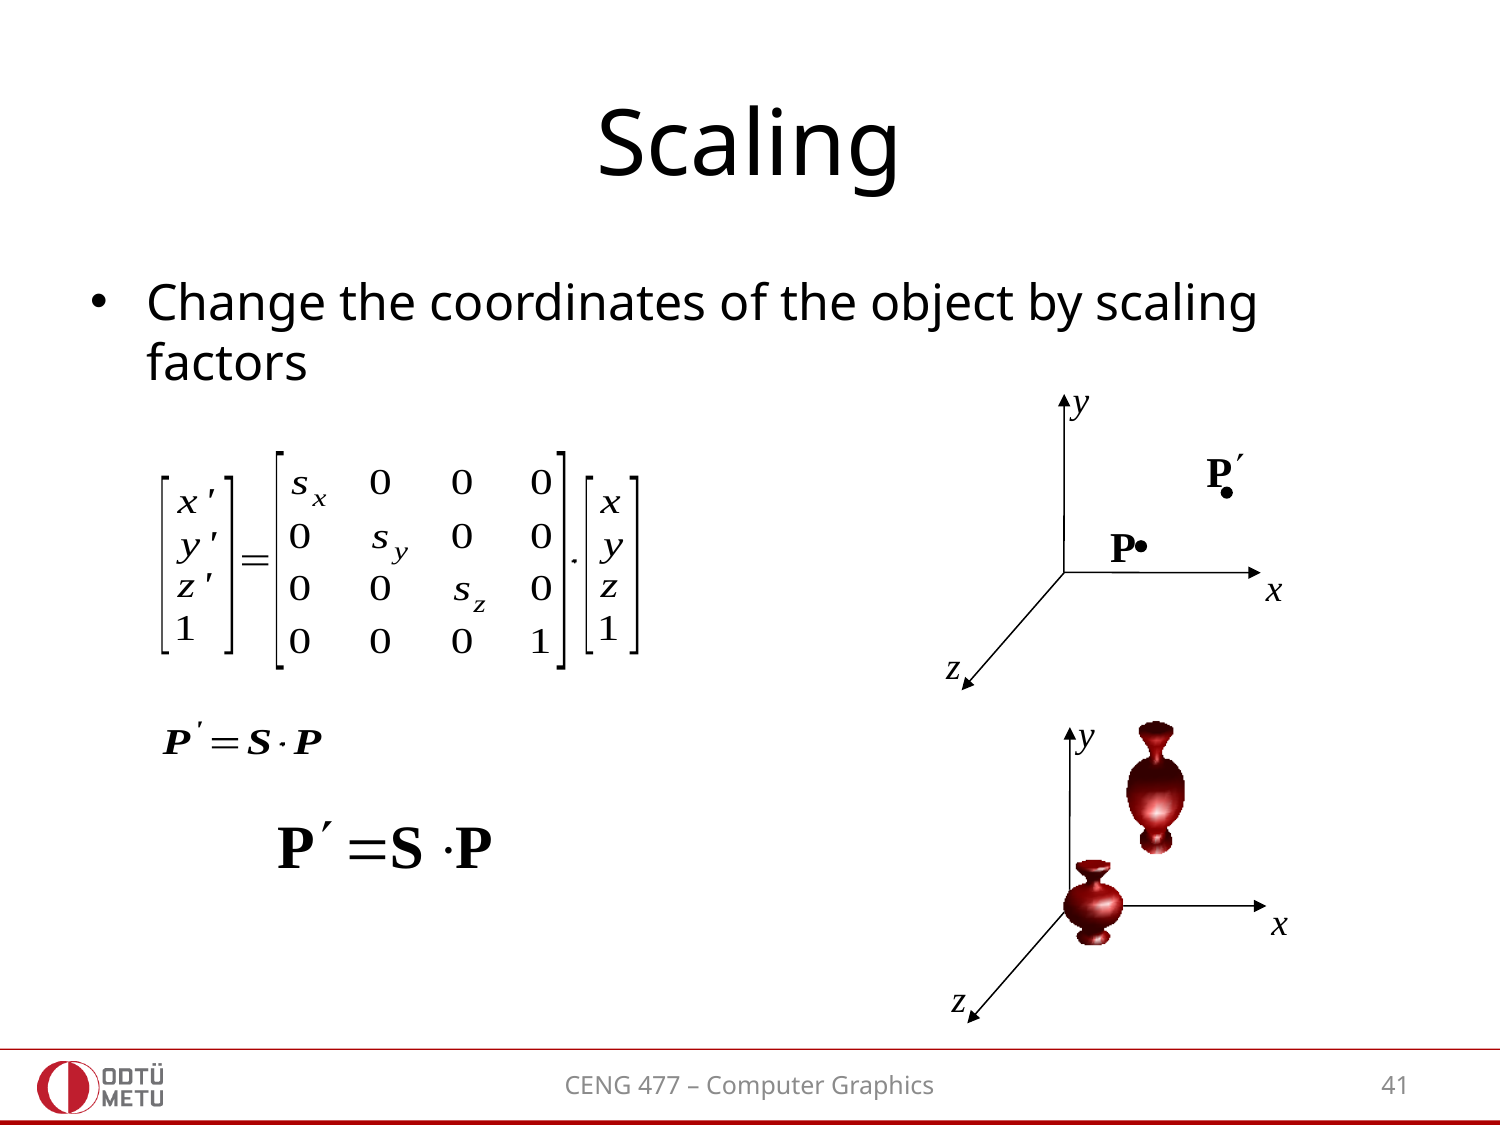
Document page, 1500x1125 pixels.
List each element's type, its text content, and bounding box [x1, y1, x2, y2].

text_box [1137, 899, 1267, 913]
footer CENG 477 – Computer Graphics [512, 1056, 988, 1117]
text_box [1063, 727, 1077, 854]
picture [1056, 715, 1195, 959]
text_box [1057, 394, 1071, 572]
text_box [152, 448, 648, 763]
picture [37, 1061, 163, 1114]
text_box x [1265, 563, 1287, 610]
text_box z [951, 974, 970, 1021]
title Scaling [75, 45, 1425, 233]
text_box y [1078, 708, 1099, 755]
text_box x [1271, 896, 1292, 943]
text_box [1103, 519, 1143, 570]
text_box [961, 572, 1065, 691]
text_box y [1072, 375, 1093, 422]
slide_number 41 [1074, 1056, 1425, 1117]
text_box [1199, 444, 1250, 495]
text_box [1147, 566, 1261, 579]
text_box z [946, 641, 964, 688]
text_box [267, 812, 504, 885]
list Change the coordinates of the object by scaling factors [75, 262, 1425, 1005]
text_box [967, 927, 1051, 1024]
